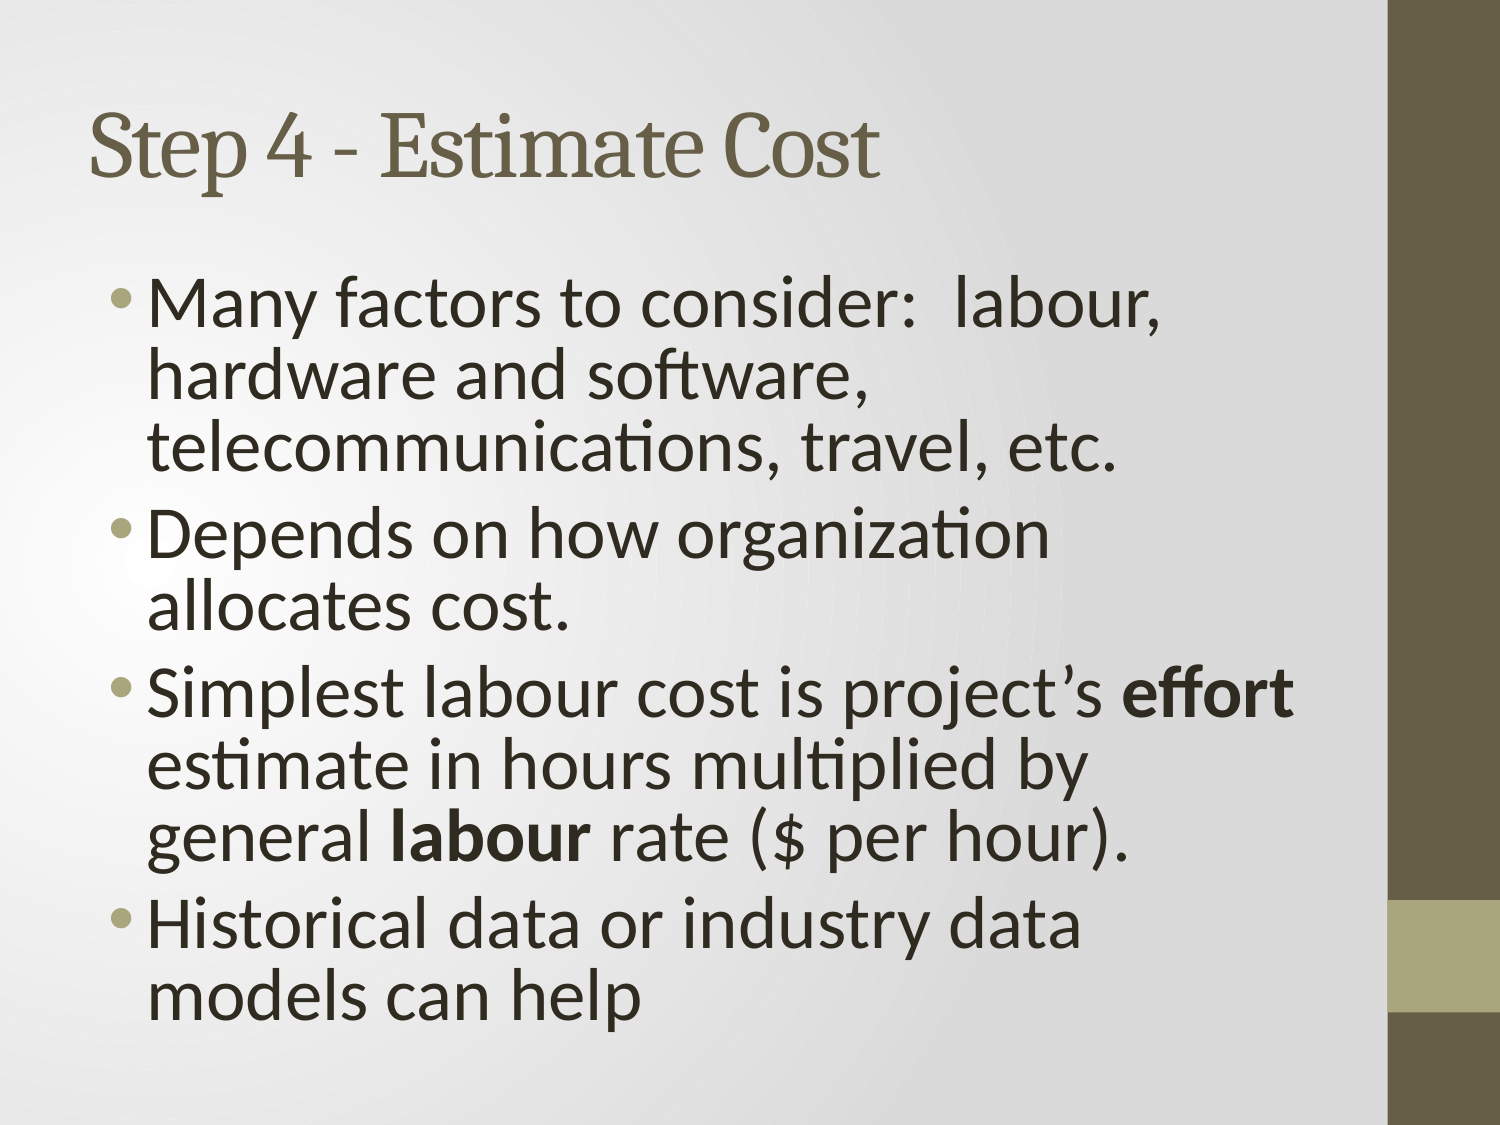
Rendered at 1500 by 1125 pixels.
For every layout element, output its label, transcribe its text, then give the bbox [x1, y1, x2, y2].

title Step 4 - Estimate Cost [75, 45, 1325, 233]
list Many factors to consider: labour, hardware and software, telecommunications, travel, etc. Depends on how organization allocates cost. Simplest labour cost is project’s effort estimate in hours multiplied by general labour rate ($ per hour). Historical data or industry data models can help [75, 262, 1325, 1050]
